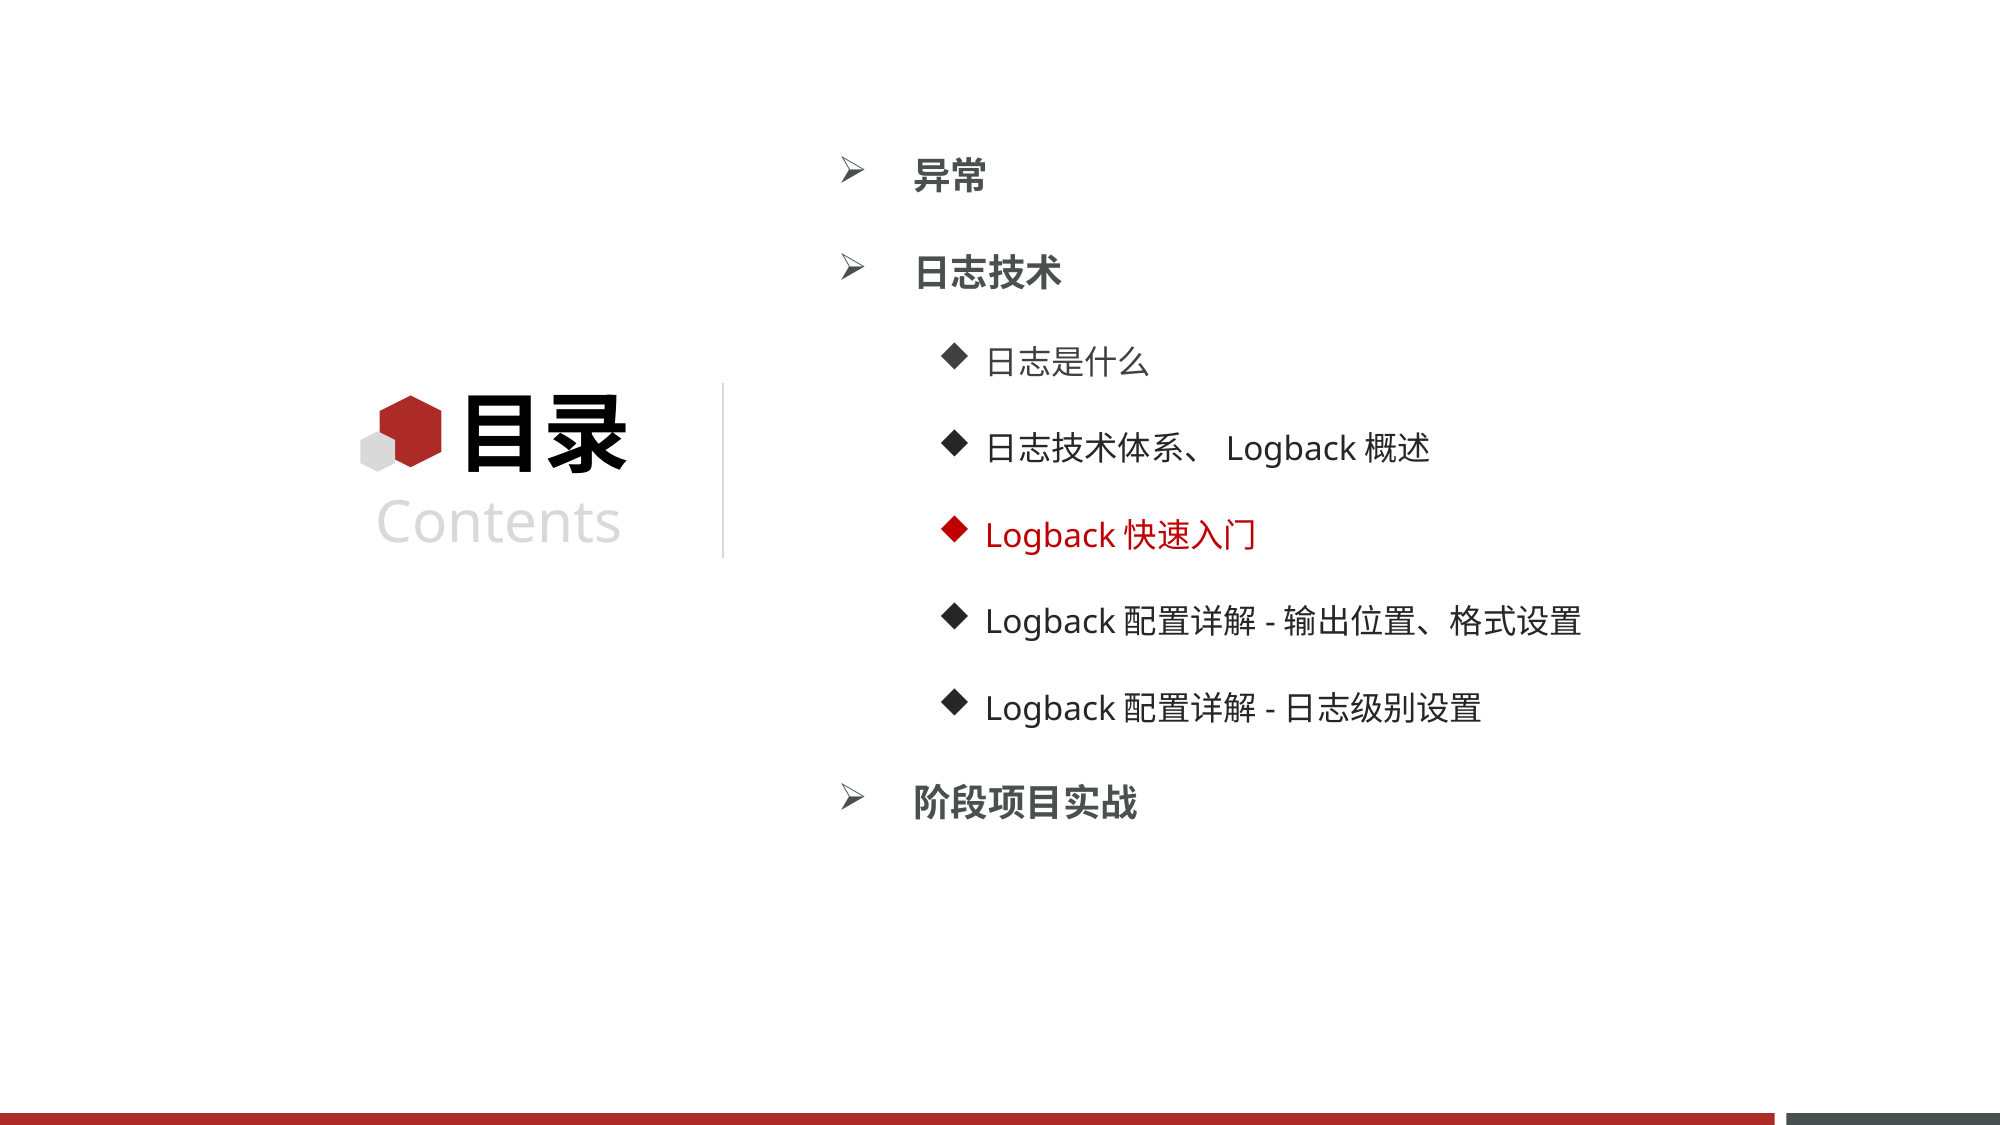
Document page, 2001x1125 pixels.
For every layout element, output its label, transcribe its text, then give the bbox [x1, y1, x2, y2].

list 异常 日志技术 日志是什么 日志技术体系、Logback概述 Logback快速入门 Logback配置详解-输出位置、格式设置 Logback配置详解-日志级别设置 阶段项目实战 [823, 165, 1804, 864]
